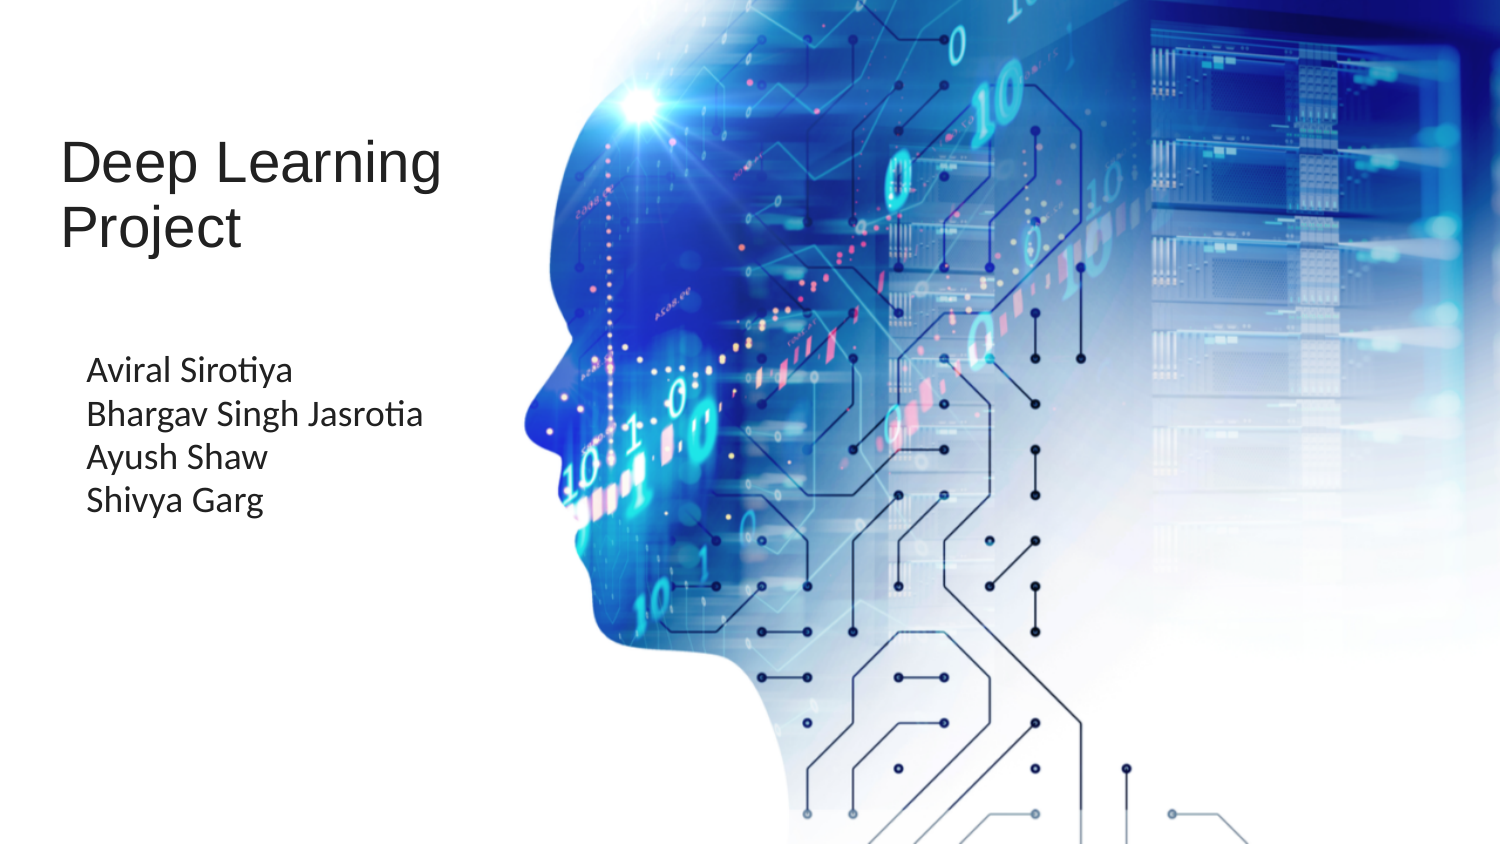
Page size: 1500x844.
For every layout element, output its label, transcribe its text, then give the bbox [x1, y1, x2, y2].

picture [0, 0, 1500, 844]
title Deep Learning Project [45, 36, 750, 353]
subtitle Aviral Sirotiya Bhargav Singh Jasrotia Ayush Shaw Shivya Garg [71, 334, 564, 725]
